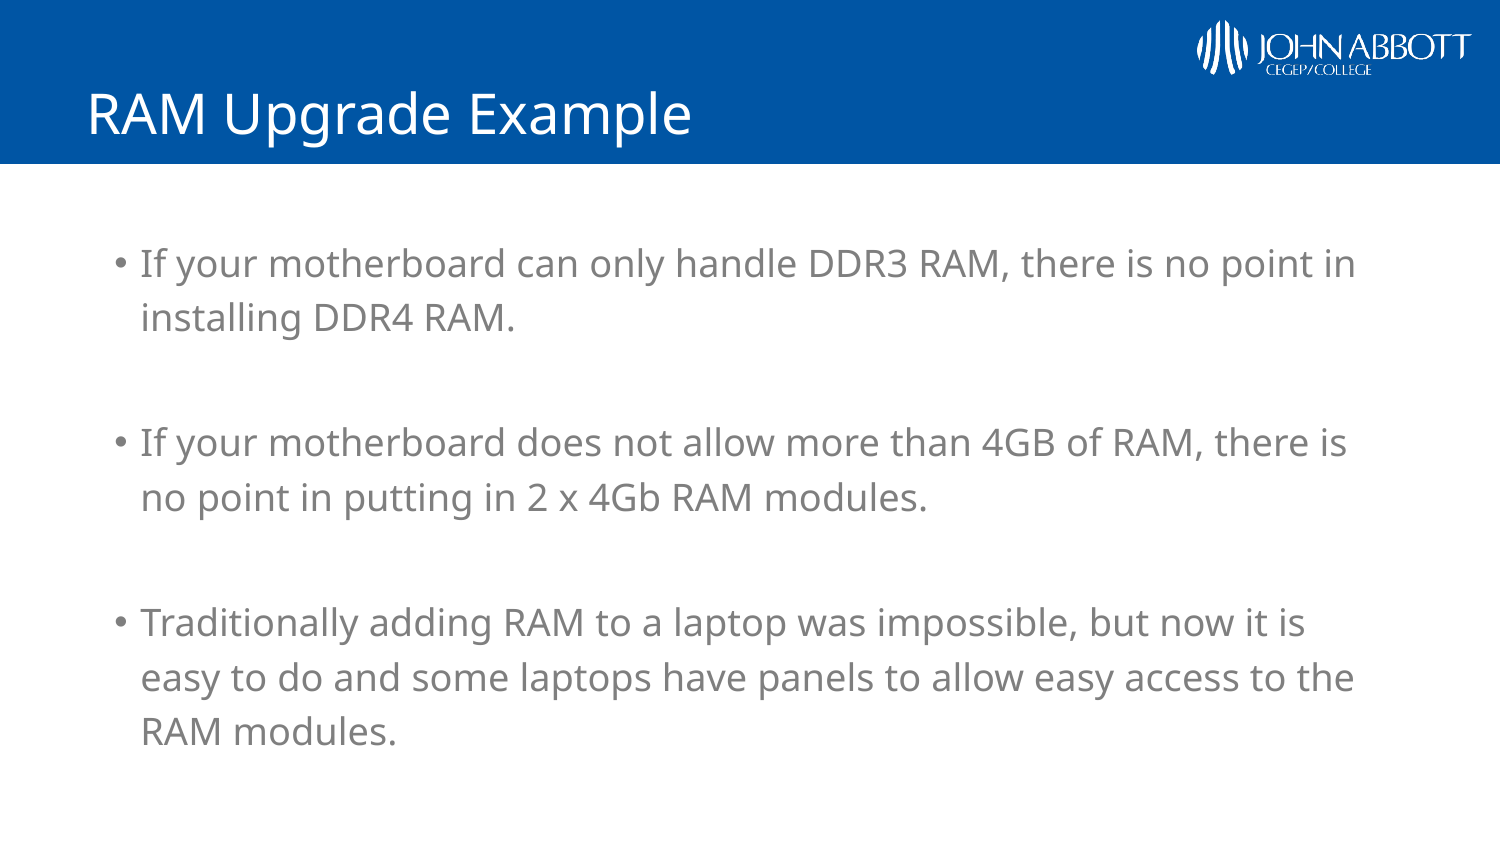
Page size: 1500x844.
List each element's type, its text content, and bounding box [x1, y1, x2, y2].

title RAM Upgrade Example [75, 0, 1397, 152]
picture [1397, 20, 1472, 75]
list If your motherboard can only handle DDR3 RAM, there is no point in installing DDR4 RAM. If your motherboard does not allow more than 4GB of RAM, there is no point in putting in 2 x 4Gb RAM modules. Traditionally adding RAM to a laptop was impossible, but now it is easy to do and some laptops have panels to allow easy access to the RAM modules. [103, 224, 1397, 760]
